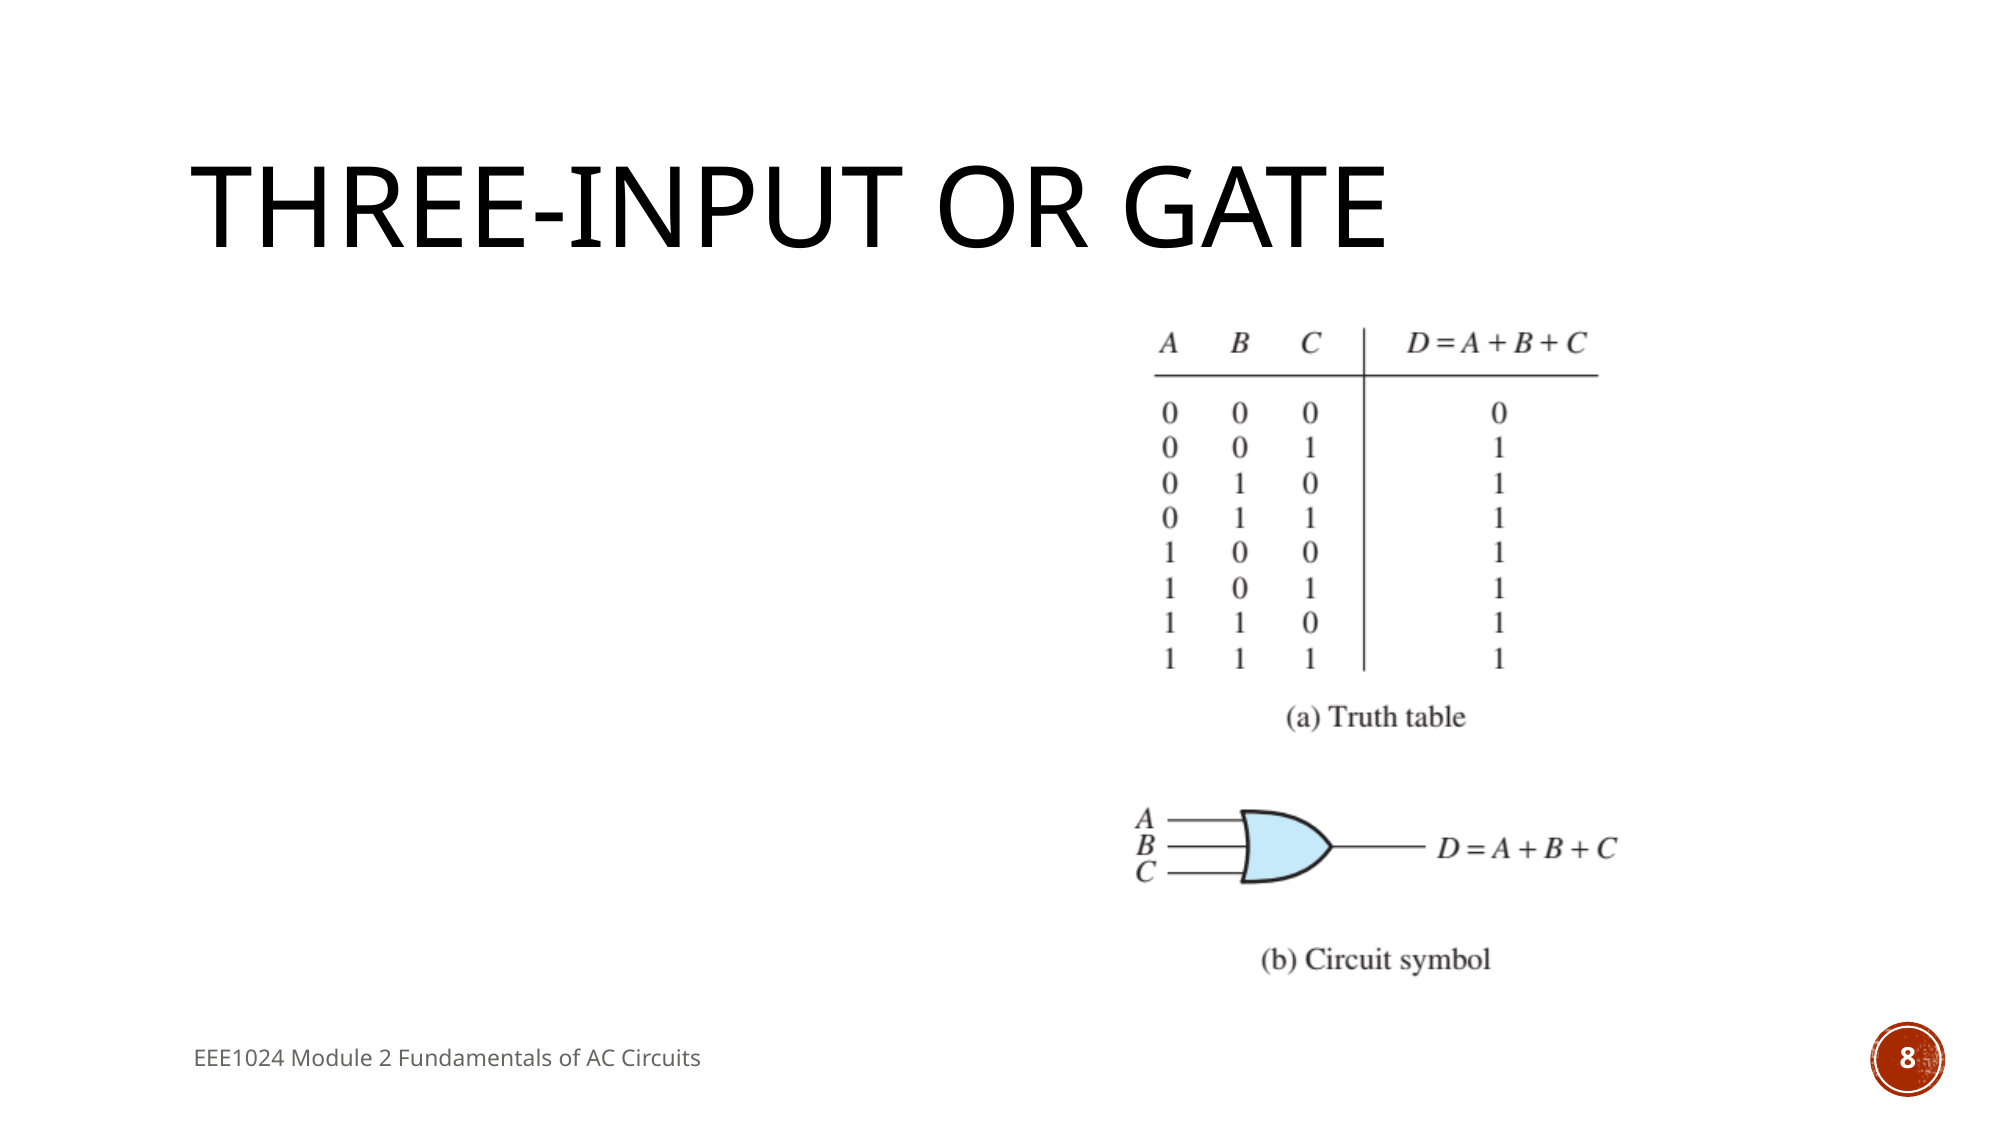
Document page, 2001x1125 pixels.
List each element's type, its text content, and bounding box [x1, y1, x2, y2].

footer EEE1024 Module 2 Fundamentals of AC Circuits [178, 1028, 1217, 1089]
title Three-input OR gate [175, 79, 1826, 344]
picture [1077, 281, 1664, 996]
slide_number 8 [1855, 1028, 1961, 1089]
